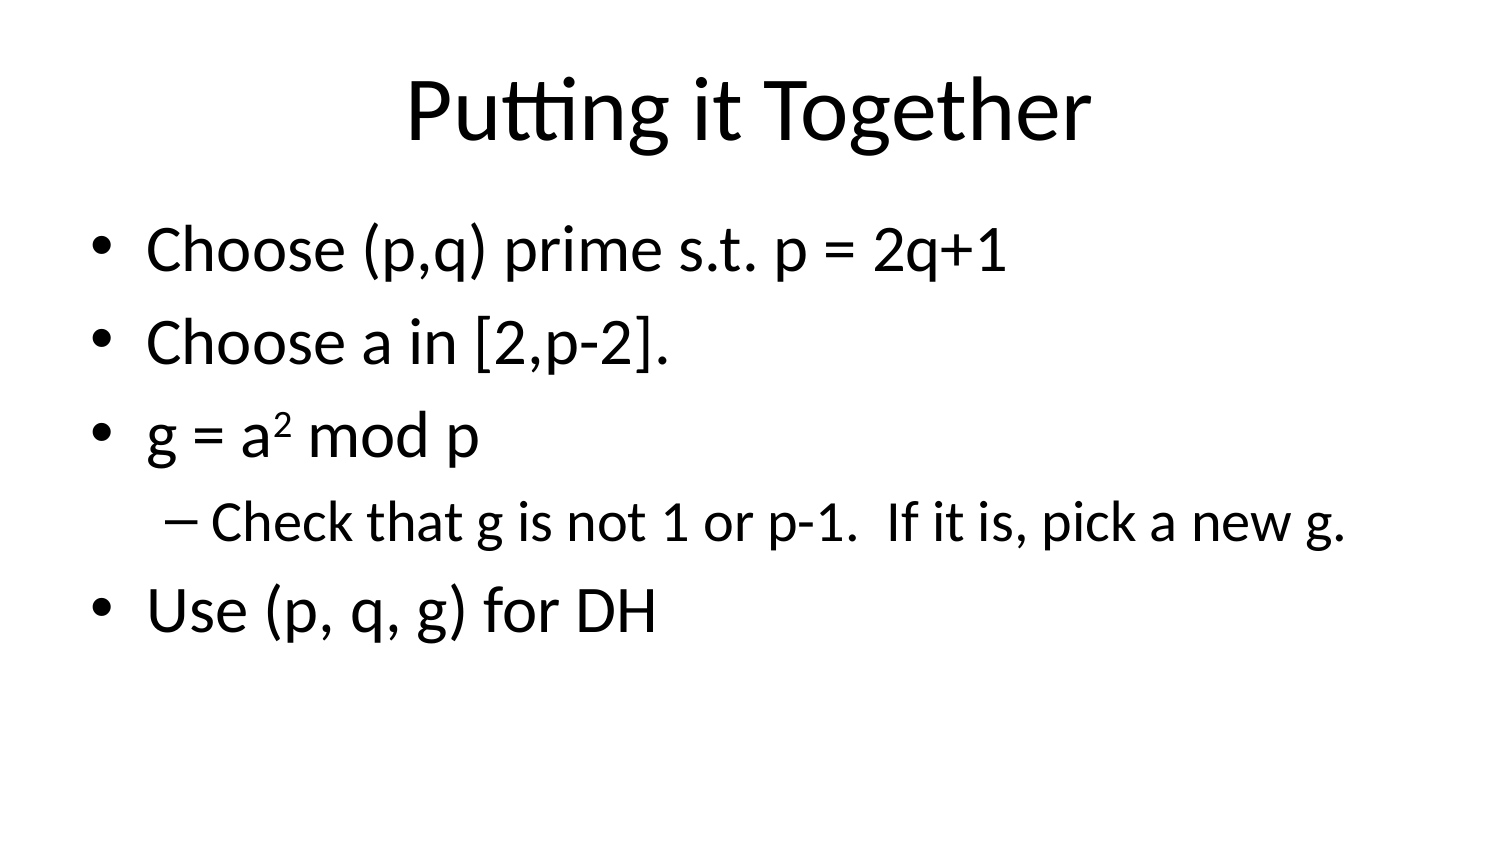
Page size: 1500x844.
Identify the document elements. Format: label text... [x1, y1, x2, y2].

list Choose (p,q) prime s.t. p = 2q+1 Choose a in [2,p-2]. g = a2 mod p Check that g is not 1 or p-1. If it is, pick a new g. Use (p, q, g) for DH [75, 196, 1425, 754]
title Putting it Together [75, 33, 1425, 175]
